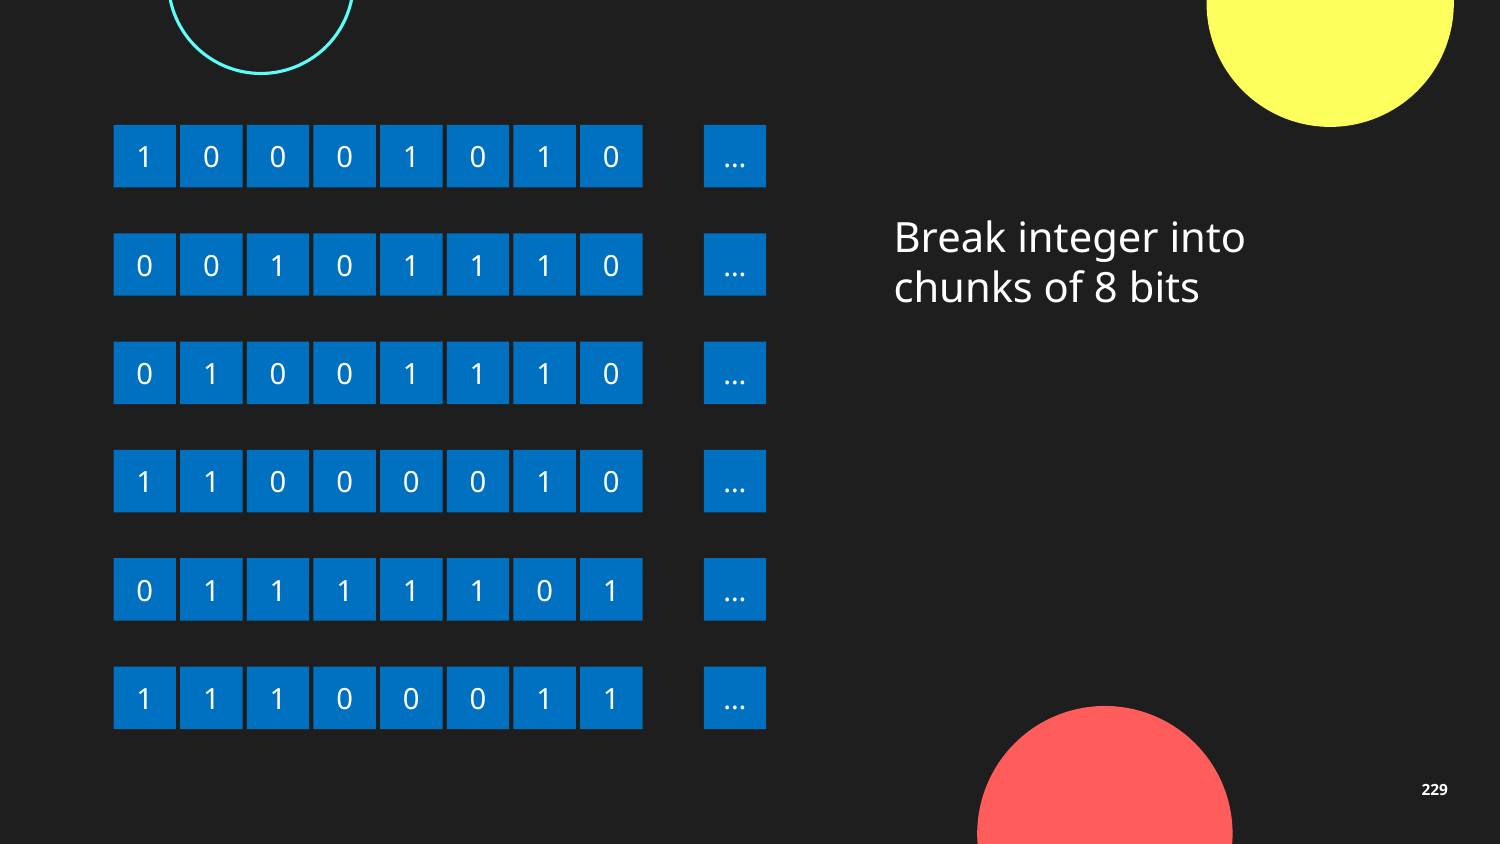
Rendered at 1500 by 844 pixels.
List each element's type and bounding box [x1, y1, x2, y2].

slide_number [1389, 764, 1480, 816]
text_box [113, 557, 643, 621]
text_box [702, 665, 768, 731]
text_box [113, 233, 643, 296]
text_box [702, 231, 768, 298]
text_box [113, 449, 643, 513]
text_box [702, 340, 768, 406]
text_box [113, 124, 643, 188]
text_box [702, 123, 768, 189]
text_box [113, 666, 643, 730]
text_box [702, 556, 768, 623]
text_box [113, 341, 643, 405]
text_box [878, 195, 1308, 272]
text_box [702, 448, 768, 514]
